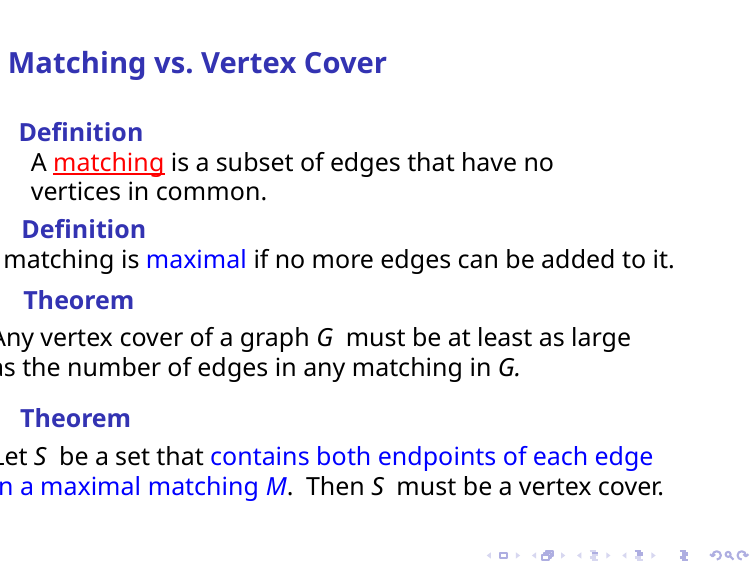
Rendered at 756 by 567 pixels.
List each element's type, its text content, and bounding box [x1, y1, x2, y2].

text_box Deﬁnition [18, 116, 144, 154]
text_box [558, 550, 568, 561]
text_box [513, 550, 523, 561]
text_box [545, 550, 553, 557]
text_box [540, 552, 551, 562]
text_box [574, 550, 584, 561]
text_box [604, 550, 613, 561]
text_box [649, 550, 658, 561]
text_box [484, 550, 494, 561]
text_box Theorem [23, 284, 135, 321]
text_box Theorem [20, 402, 132, 440]
text_box [529, 550, 539, 561]
text_box Matching vs. Vertex Cover [7, 60, 388, 87]
text_box Any vertex cover of a graph G must be at least as large as the number of edges in any matching in G. [0, 321, 638, 389]
text_box [723, 549, 733, 559]
text_box [736, 550, 747, 561]
text_box [498, 551, 509, 560]
text_box A matching is maximal if no more edges can be added to it. [0, 244, 675, 282]
text_box A matching is a subset of edges that have no vertices in common. [30, 145, 638, 214]
text_box [620, 550, 629, 561]
text_box Deﬁnition [21, 213, 147, 244]
text_box Let S be a set that contains both endpoints of each edge in a maximal matching M. Then S must be a vertex cover. [0, 440, 665, 508]
text_box [712, 550, 722, 561]
text_box [0, 0, 756, 567]
